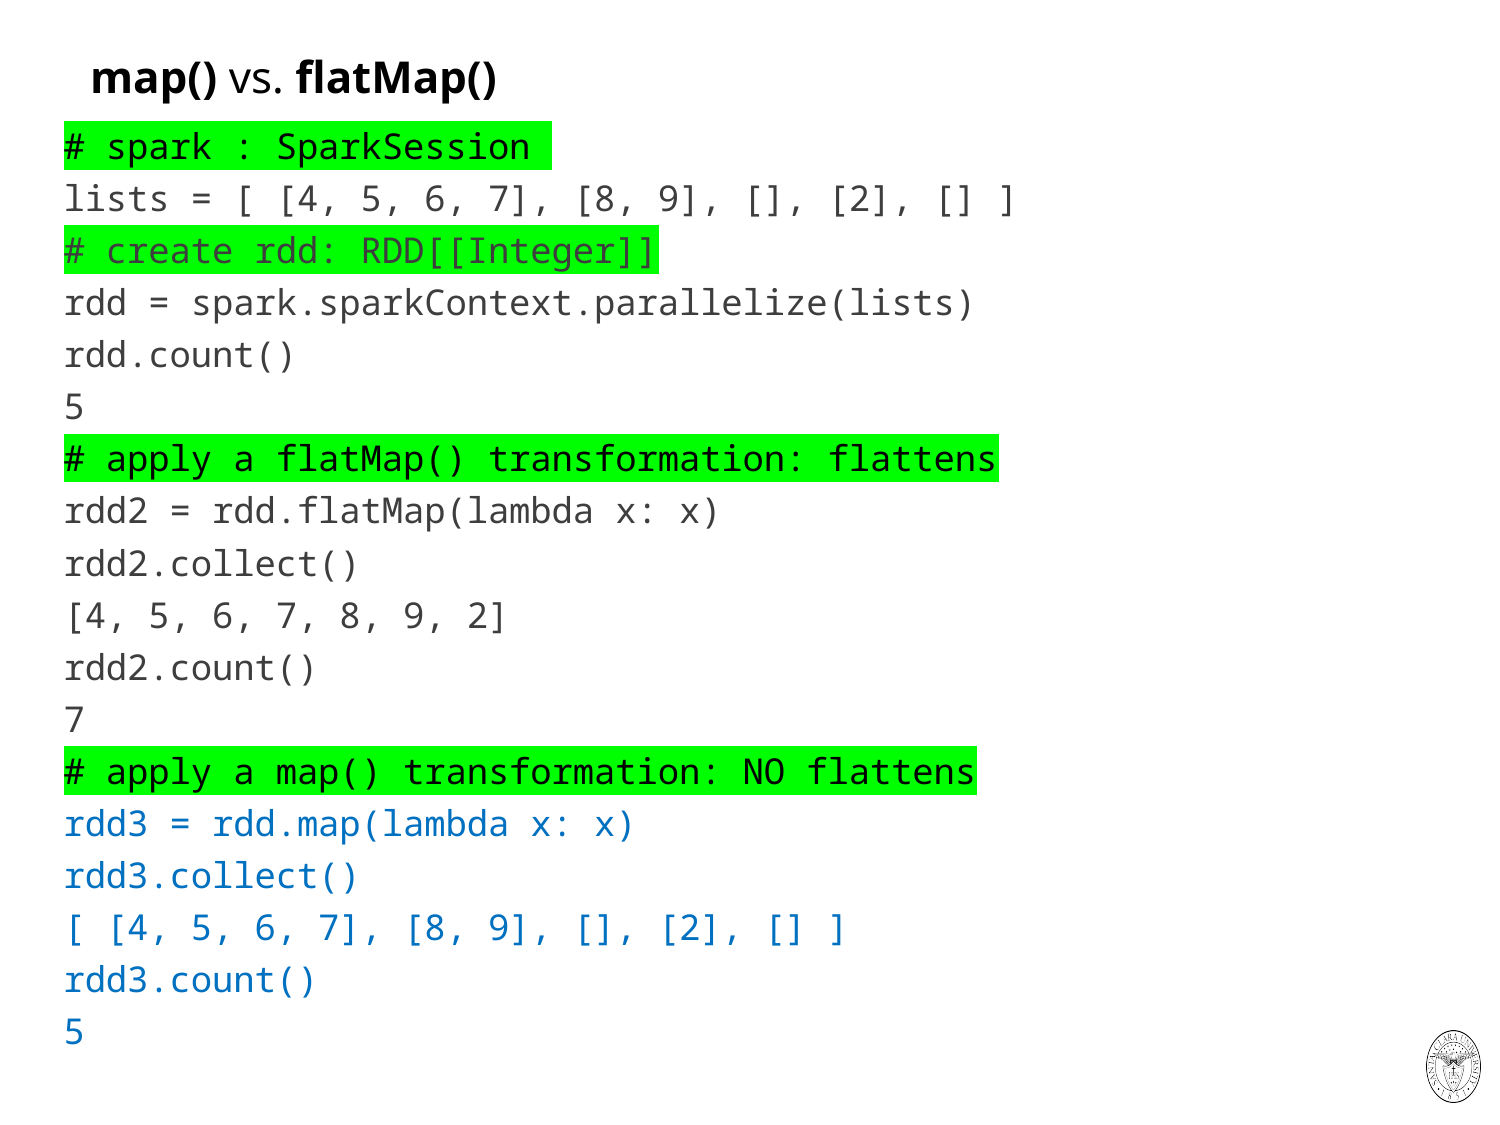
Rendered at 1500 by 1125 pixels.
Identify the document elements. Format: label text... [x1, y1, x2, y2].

list # spark : SparkSession lists = [ [4, 5, 6, 7], [8, 9], [], [2], [] ] # create rdd: RDD[[Integer]] rdd = spark.sparkContext.parallelize(lists) rdd.count() 5 # apply a flatMap() transformation: flattens rdd2 = rdd.flatMap(lambda x: x) rdd2.collect() [4, 5, 6, 7, 8, 9, 2] rdd2.count() 7 # apply a map() transformation: NO flattens rdd3 = rdd.map(lambda x: x) rdd3.collect() [ [4, 5, 6, 7], [8, 9], [], [2], [] ] rdd3.count() 5 [48, 116, 1425, 1066]
picture [1426, 1030, 1481, 1103]
title map() vs. flatMap() [75, 0, 1425, 116]
